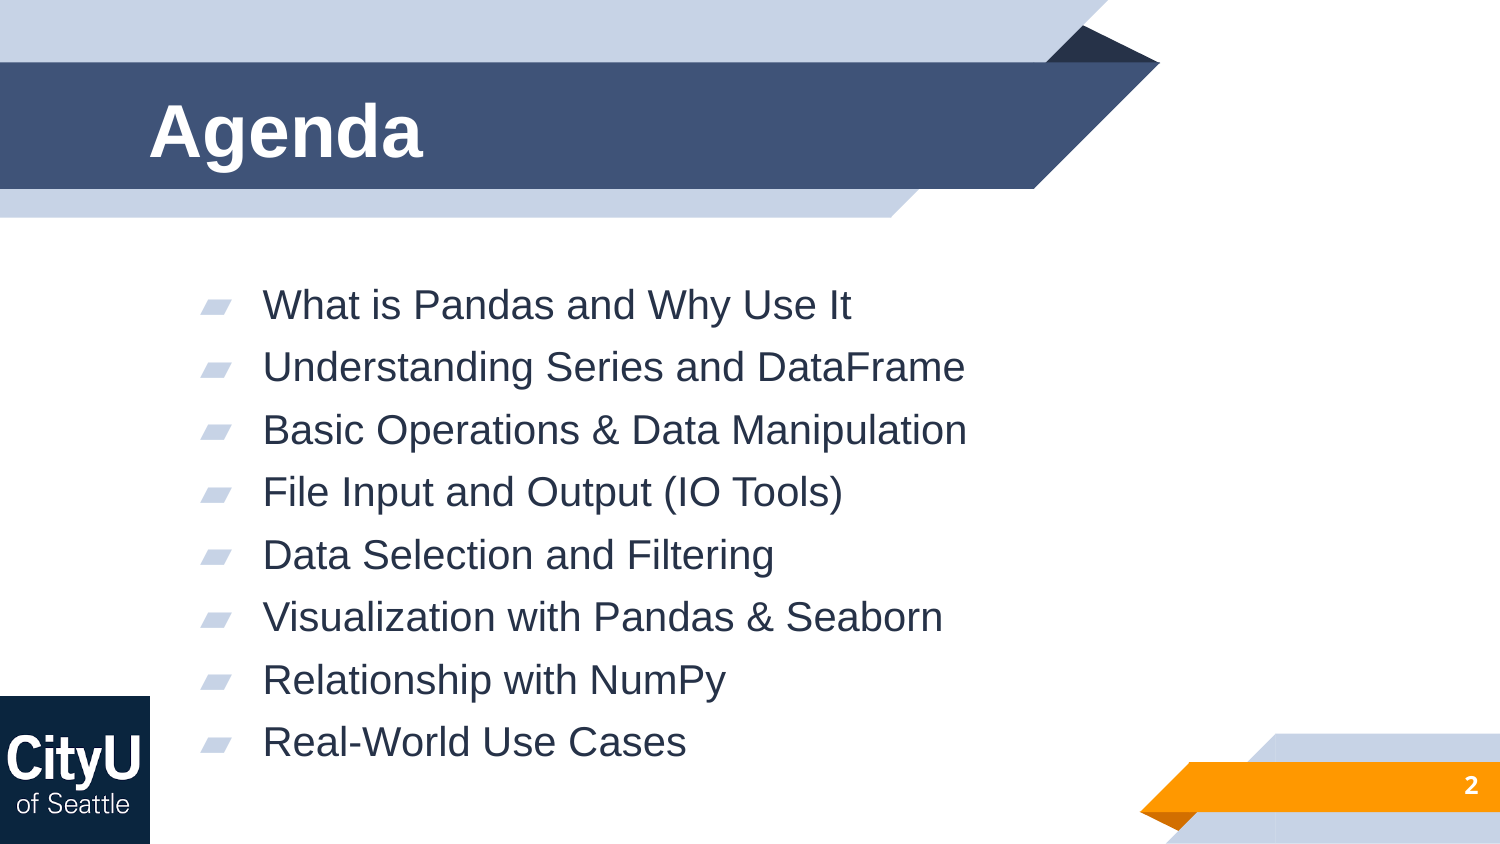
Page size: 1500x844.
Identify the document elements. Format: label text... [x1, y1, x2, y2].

list What is Pandas and Why Use It Understanding Series and DataFrame Basic Operations & Data Manipulation File Input and Output (IO Tools) Data Selection and Filtering Visualization with Pandas & Seaborn Relationship with NumPy Real-World Use Cases [172, 263, 1420, 780]
slide_number 2 [1249, 760, 1494, 813]
title Agenda [133, 64, 1035, 190]
picture [0, 696, 150, 844]
